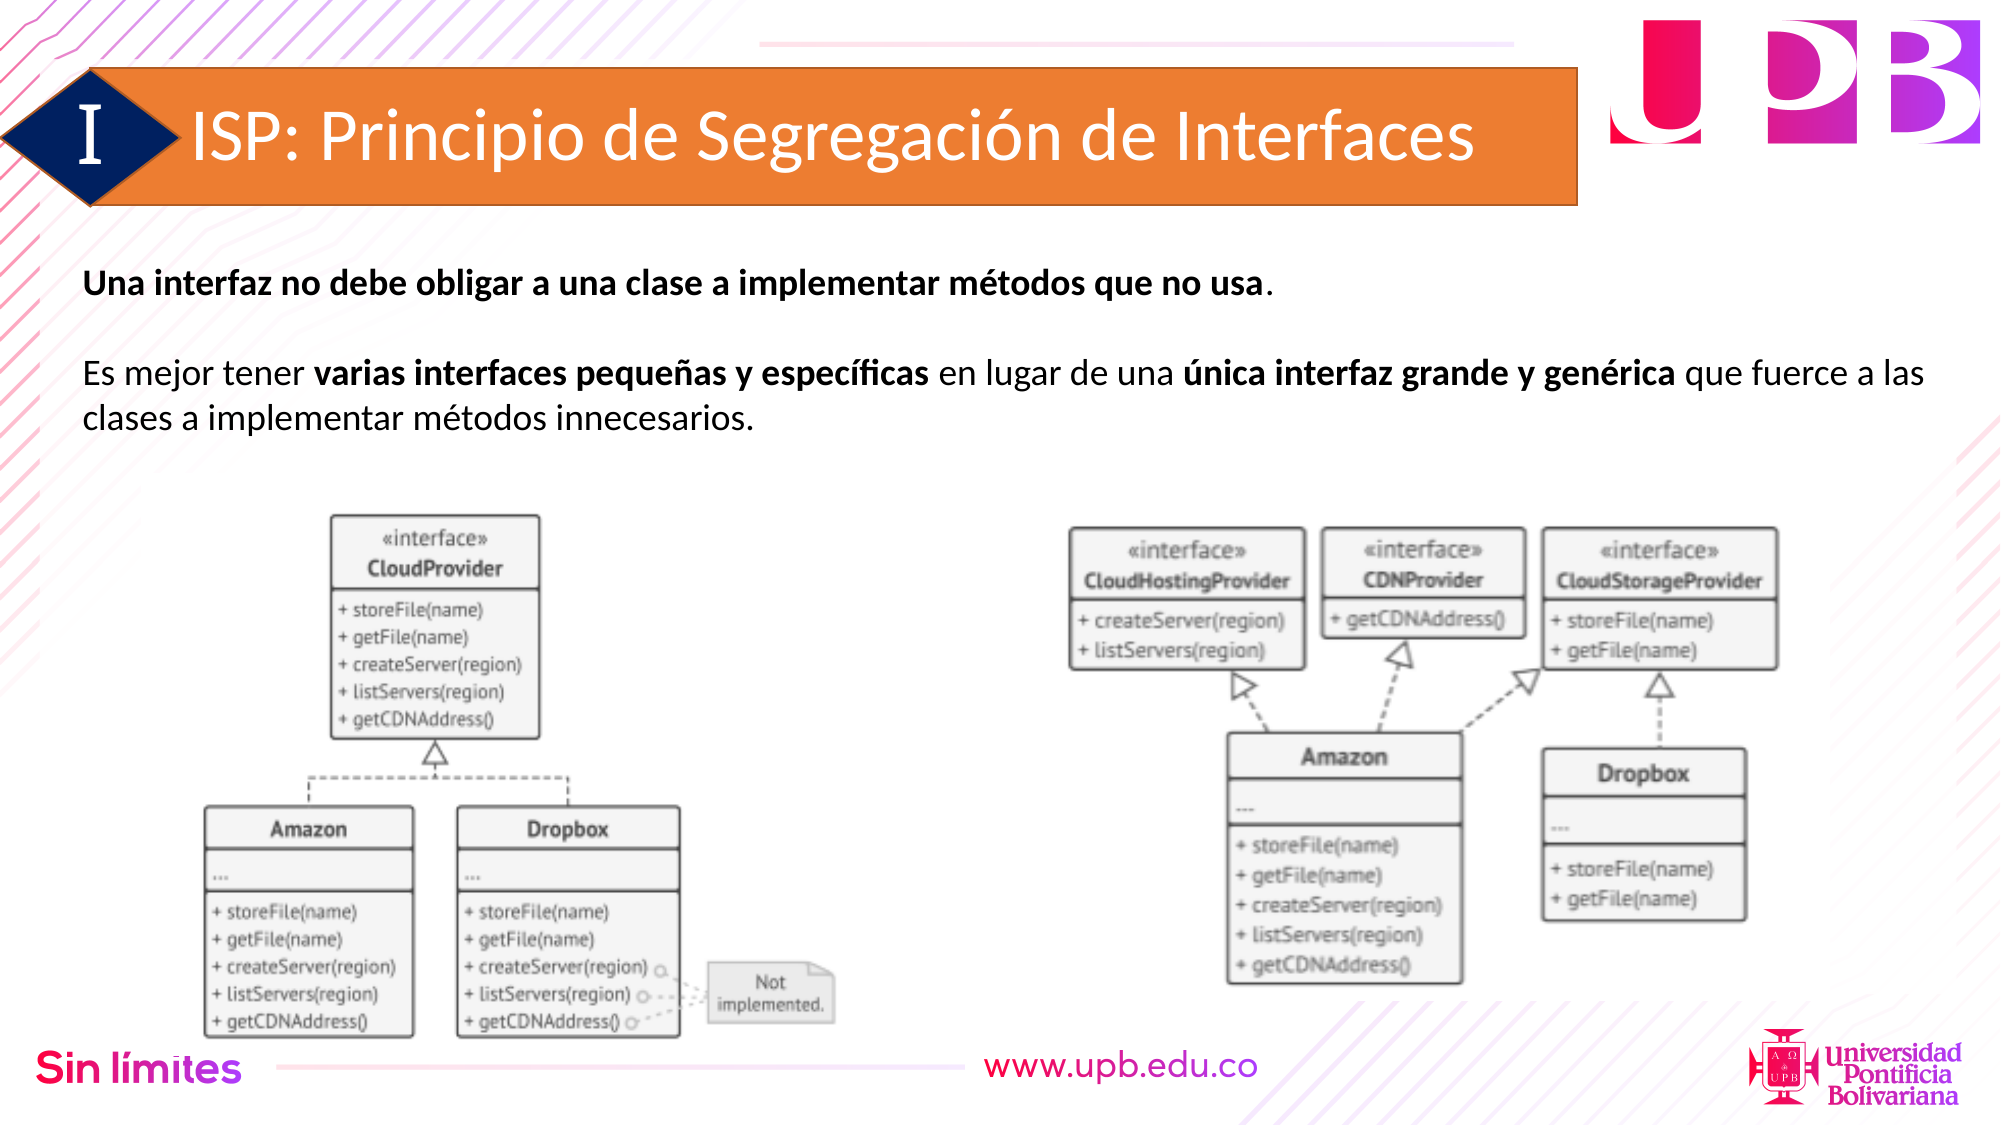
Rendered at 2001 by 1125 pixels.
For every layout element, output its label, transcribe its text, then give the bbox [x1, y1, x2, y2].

title ISP: Principio de Segregación de Interfaces [91, 67, 1578, 206]
picture [0, 0, 2001, 1125]
text_box Una interfaz no debe obligar a una clase a implementar métodos que no usa. Es mejor tener varias interfaces pequeñas y específicas en lugar de una única interfaz grande y genérica que fuerce a las clases a implementar métodos innecesarios. [67, 250, 1980, 446]
text_box I [0, 67, 183, 208]
